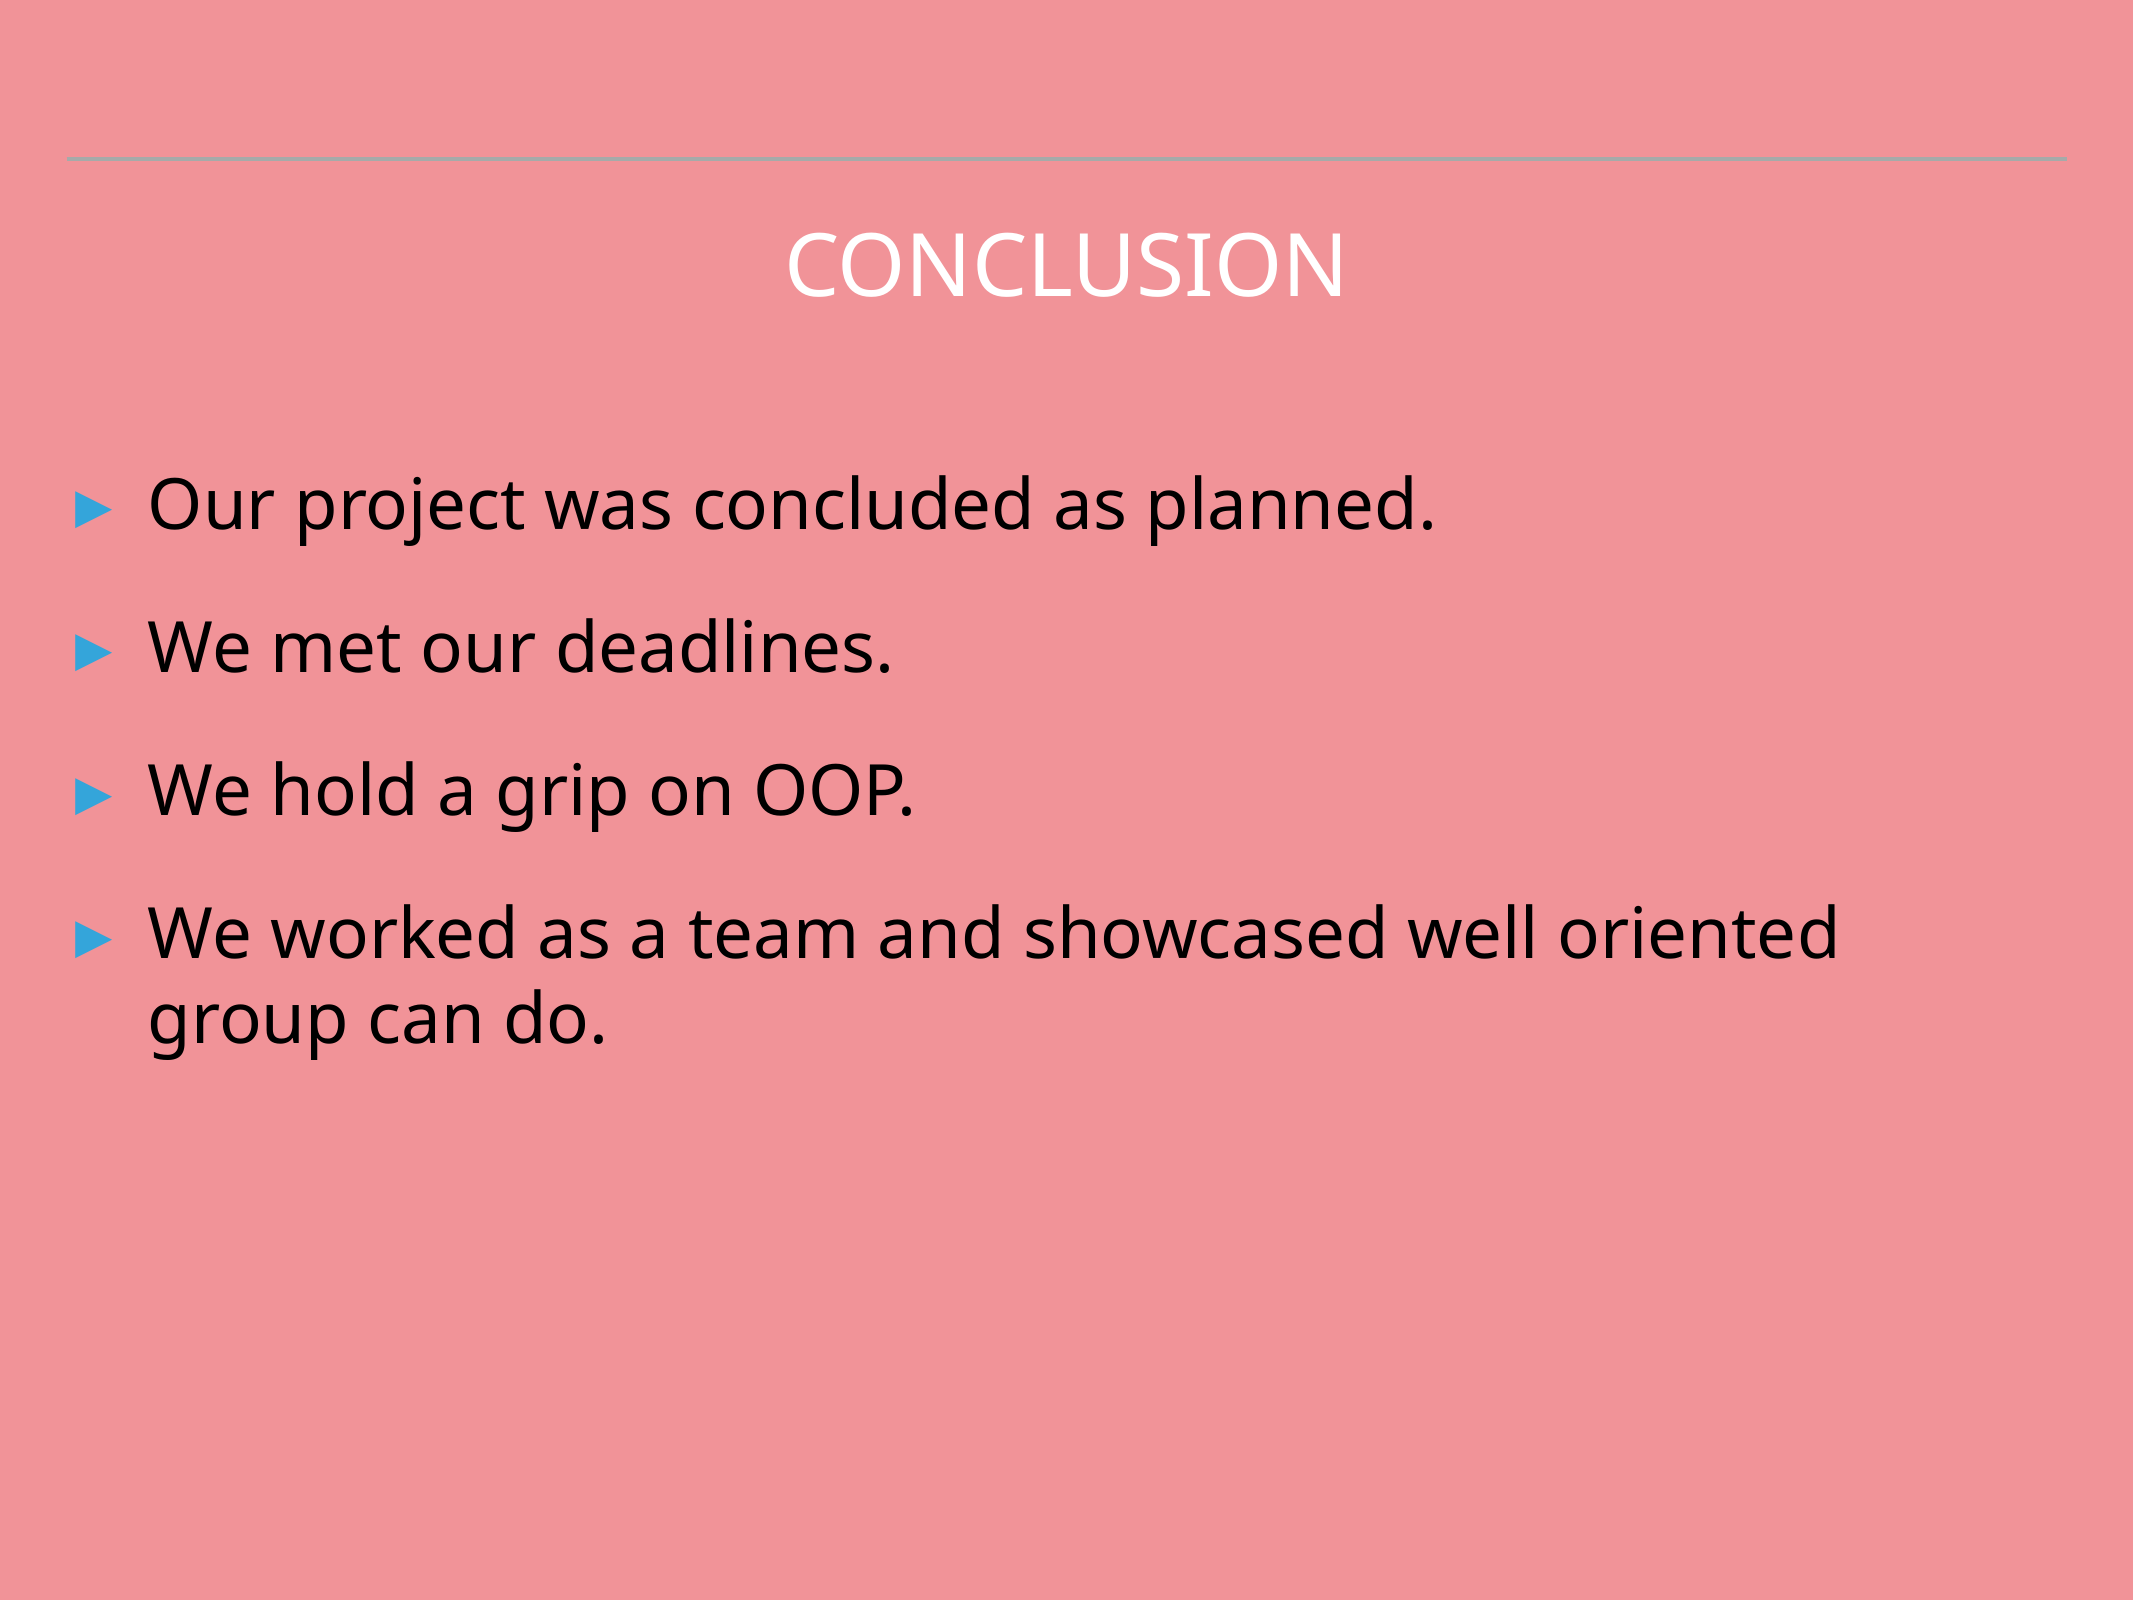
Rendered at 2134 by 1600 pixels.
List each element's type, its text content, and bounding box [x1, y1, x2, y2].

title CONCLUSION [66, 220, 2068, 341]
list Our project was concluded as planned. We met our deadlines. We hold a grip on OOP. We worked as a team and showcased well oriented group can do. [66, 449, 2068, 1453]
